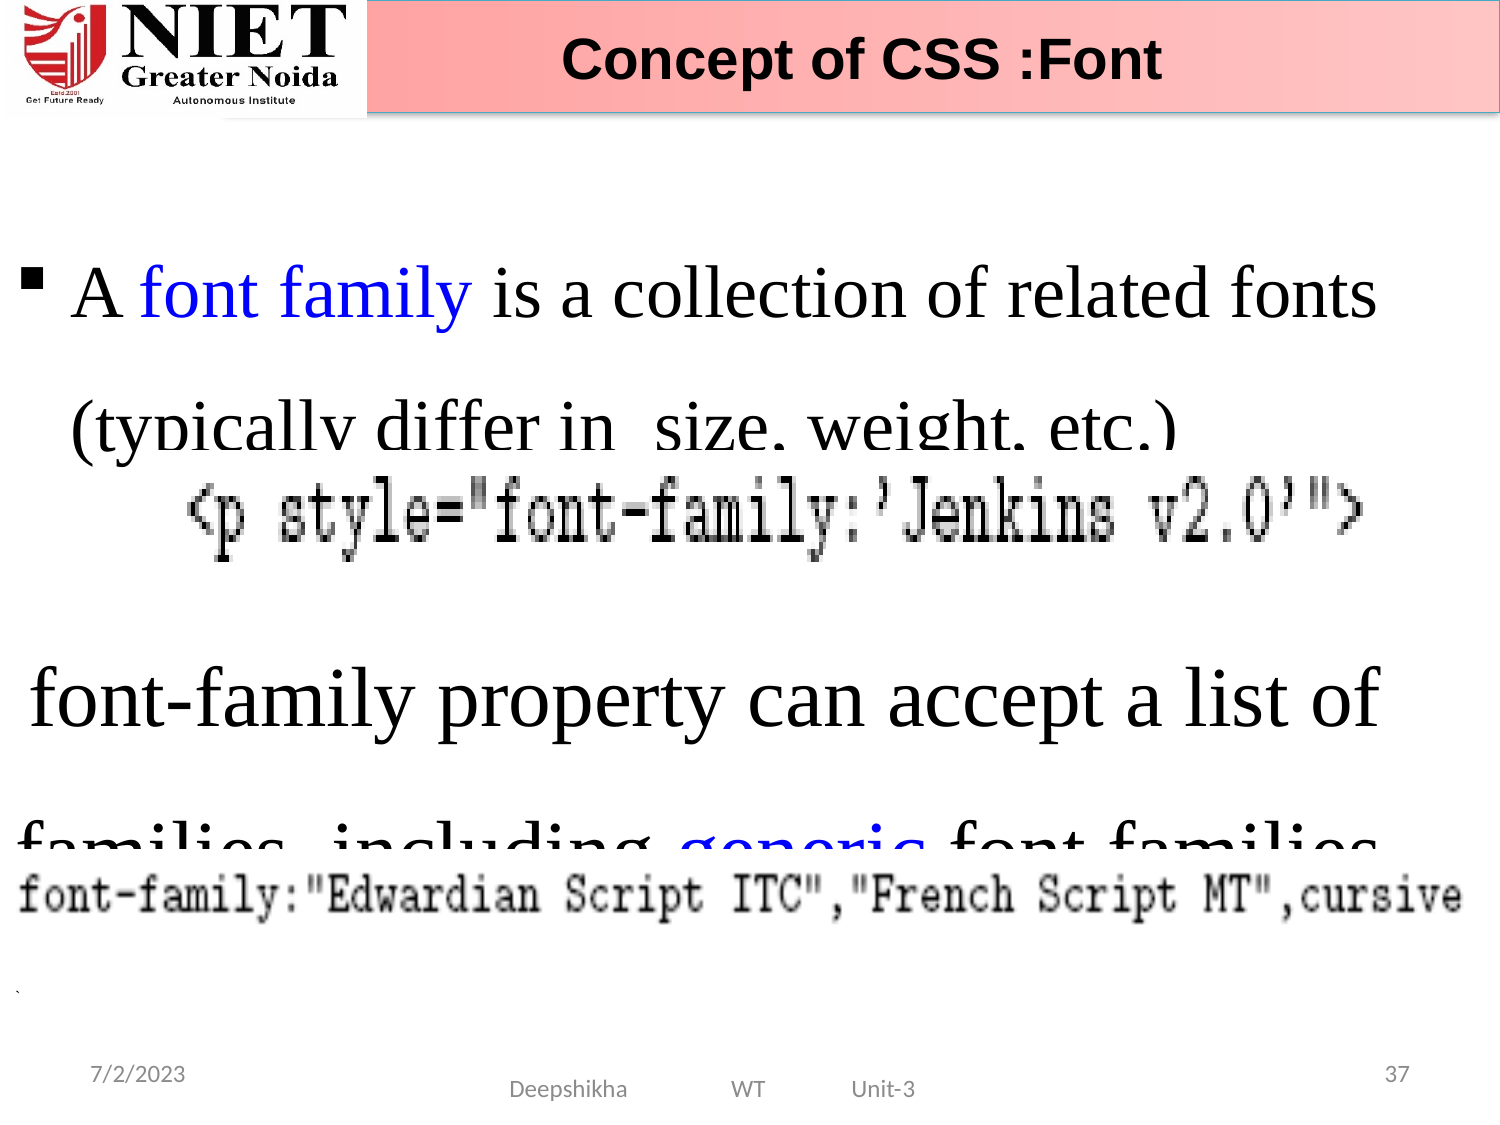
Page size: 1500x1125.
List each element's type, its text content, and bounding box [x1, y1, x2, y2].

picture [4, 849, 1482, 948]
text_box Deepshikha WT Unit-3 [299, 1057, 1125, 1118]
text_box Concept of CSS :Font [372, 0, 1500, 113]
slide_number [75, 1042, 425, 1103]
picture [149, 449, 1376, 576]
picture [3, 0, 367, 118]
slide_number 37 [1074, 1042, 1425, 1103]
list A font family is a collection of related fonts (typically differ in size, weight, etc.) font-family property can accept a list of families, including generic font families ` [0, 149, 1500, 1039]
